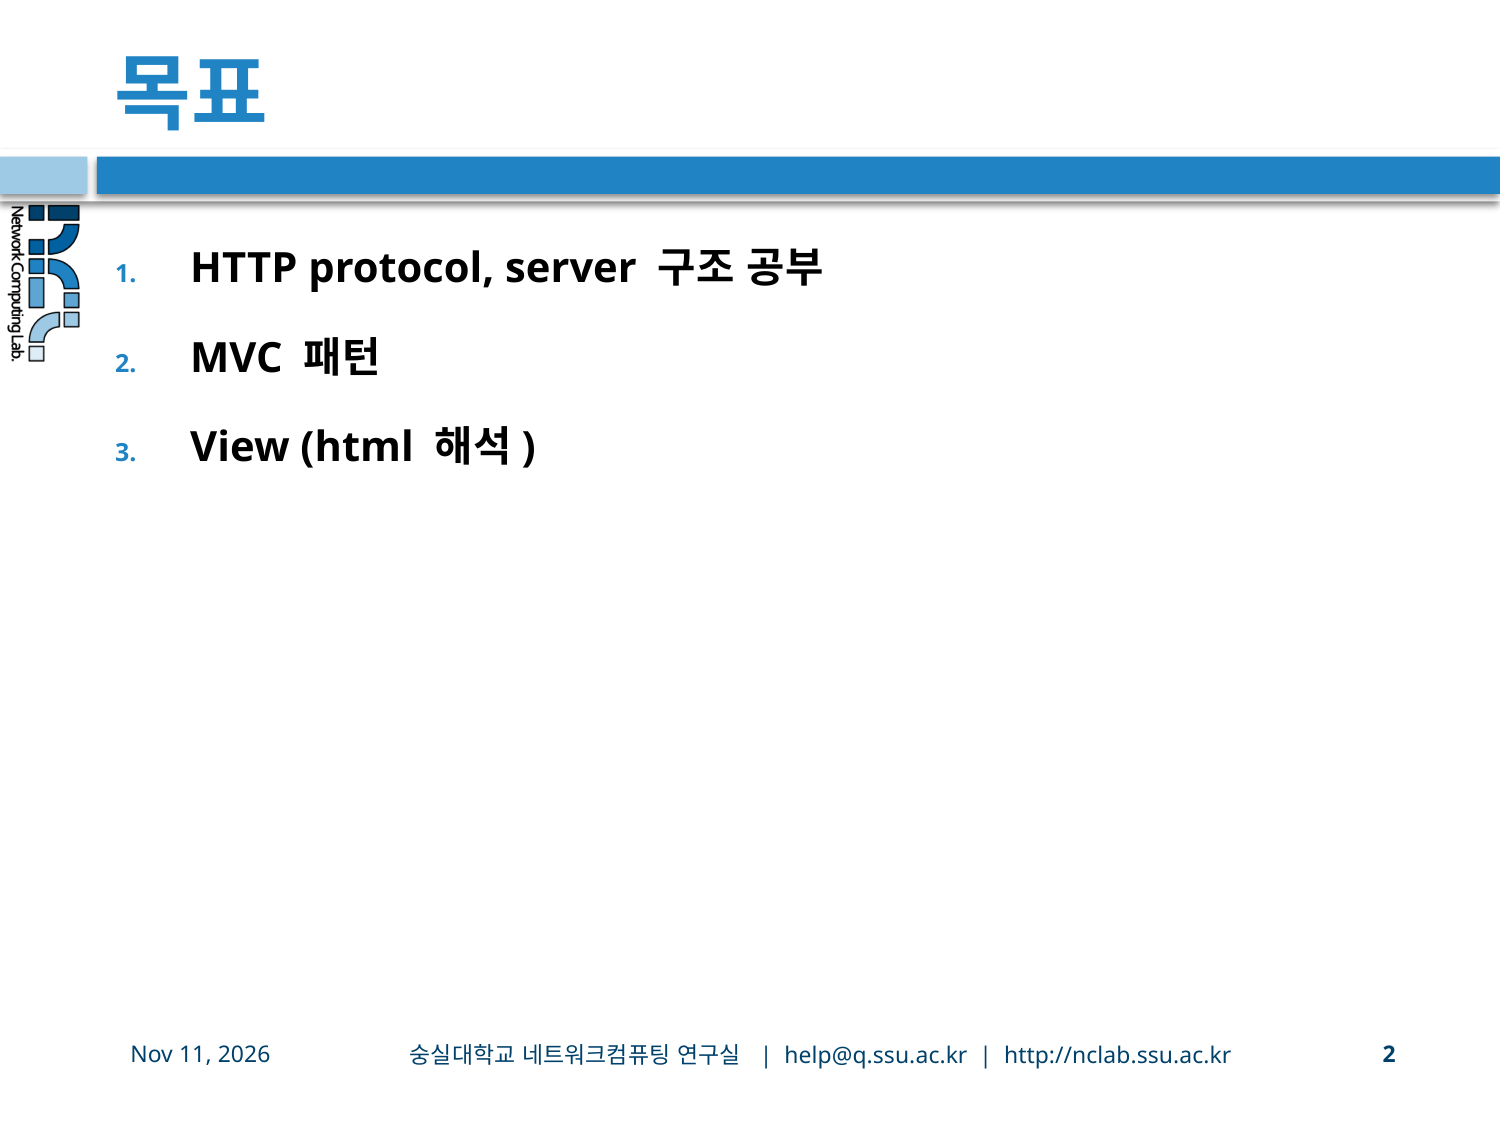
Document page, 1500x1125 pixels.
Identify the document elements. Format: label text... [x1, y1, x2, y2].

slide_number 2 [1340, 1025, 1438, 1085]
list HTTP protocol, server 구조 공부 MVC 패턴 View (html 해석) [100, 208, 1438, 1000]
picture [6, 202, 83, 365]
footer 숭실대학교 네트워크컴퓨팅 연구실 | help@q.ssu.ac.kr | http://nclab.ssu.ac.kr [312, 1024, 1330, 1085]
title 목표 [99, 30, 1438, 149]
slide_number 24-Sep-20 [100, 1025, 302, 1085]
